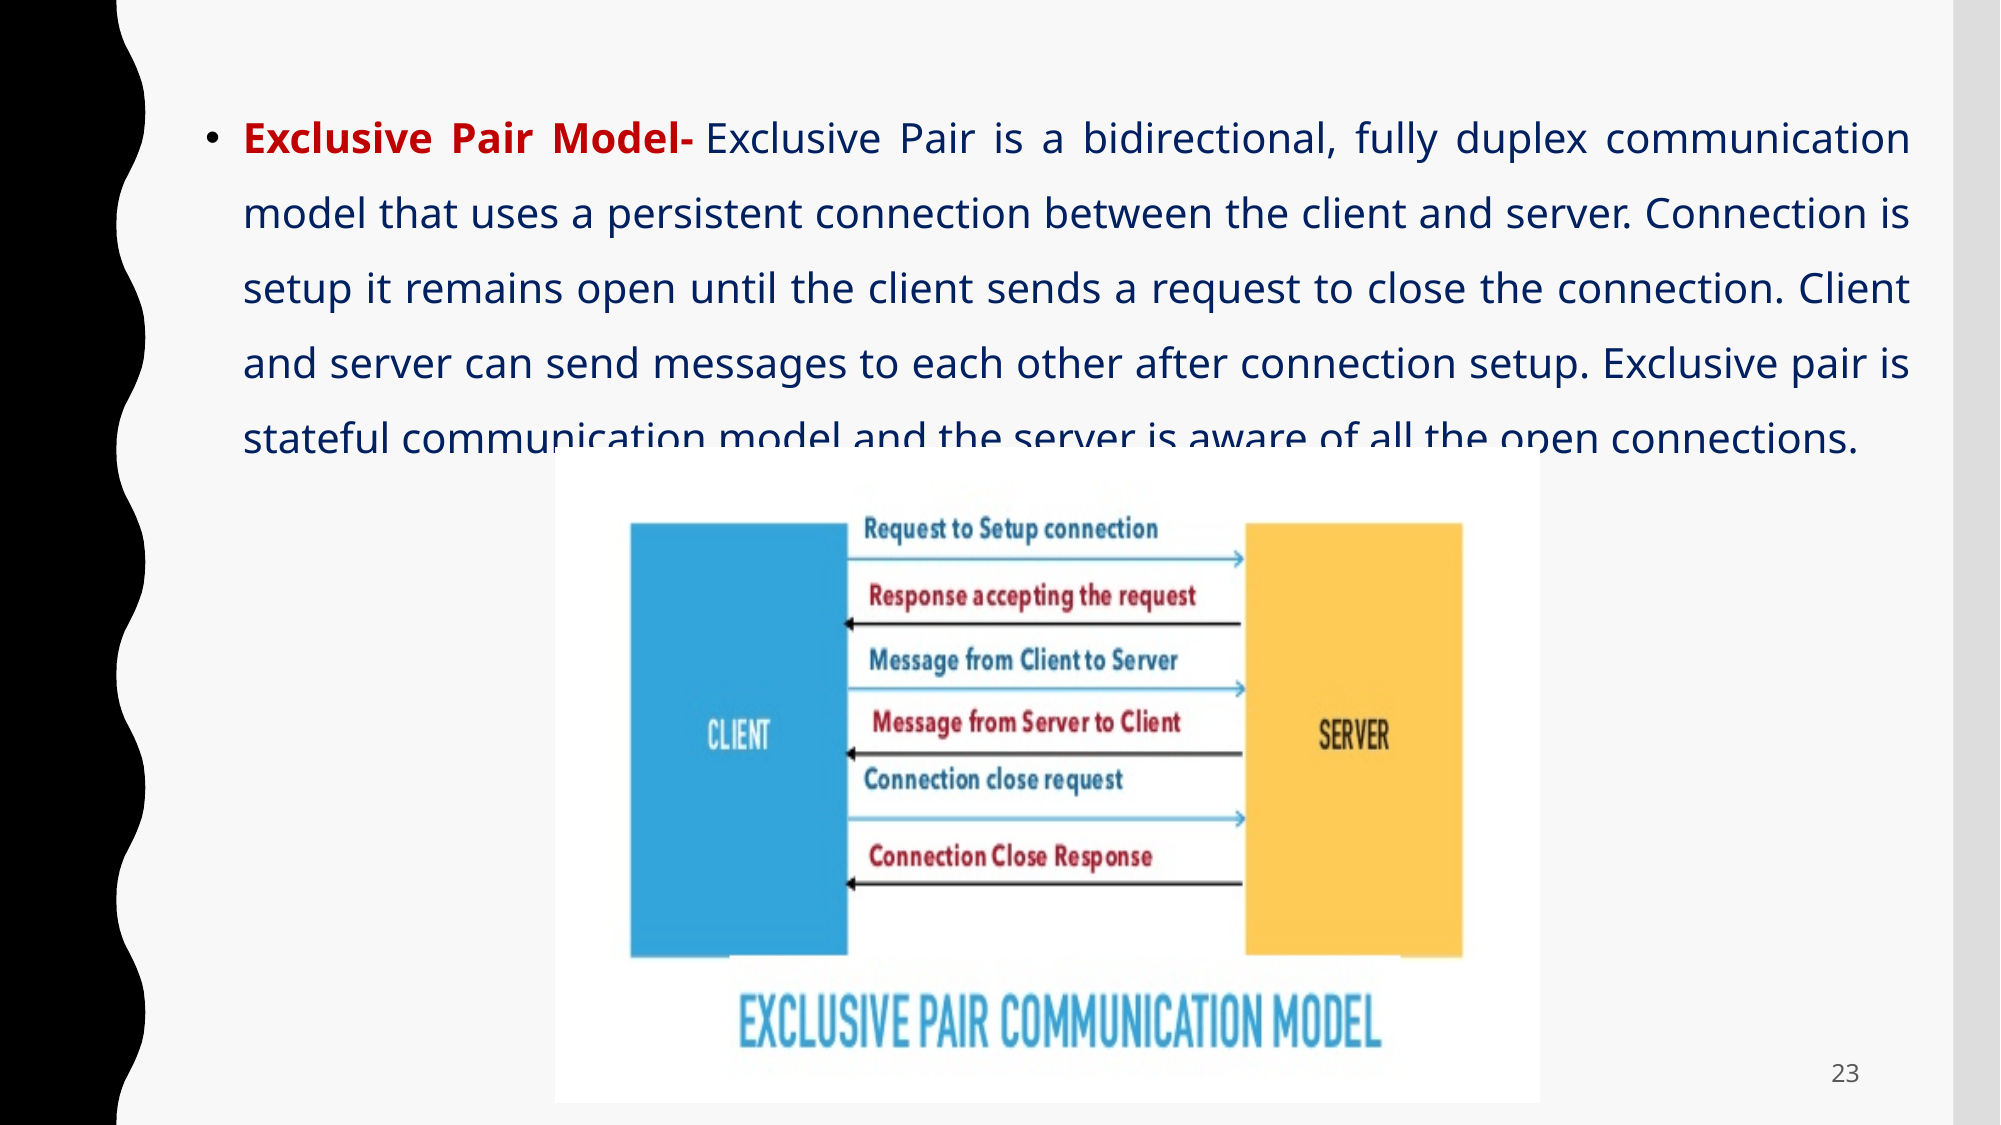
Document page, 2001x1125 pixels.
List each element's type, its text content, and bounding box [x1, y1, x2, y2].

list Exclusive Pair Model- Exclusive Pair is a bidirectional, fully duplex communication model that uses a persistent connection between the client and server. Connection is setup it remains open until the client sends a request to close the connection. Client and server can send messages to each other after connection setup. Exclusive pair is stateful communication model and the server is aware of all the open connections. [190, 79, 1927, 1046]
picture [555, 447, 1541, 1103]
slide_number 23 [1541, 1045, 1875, 1103]
